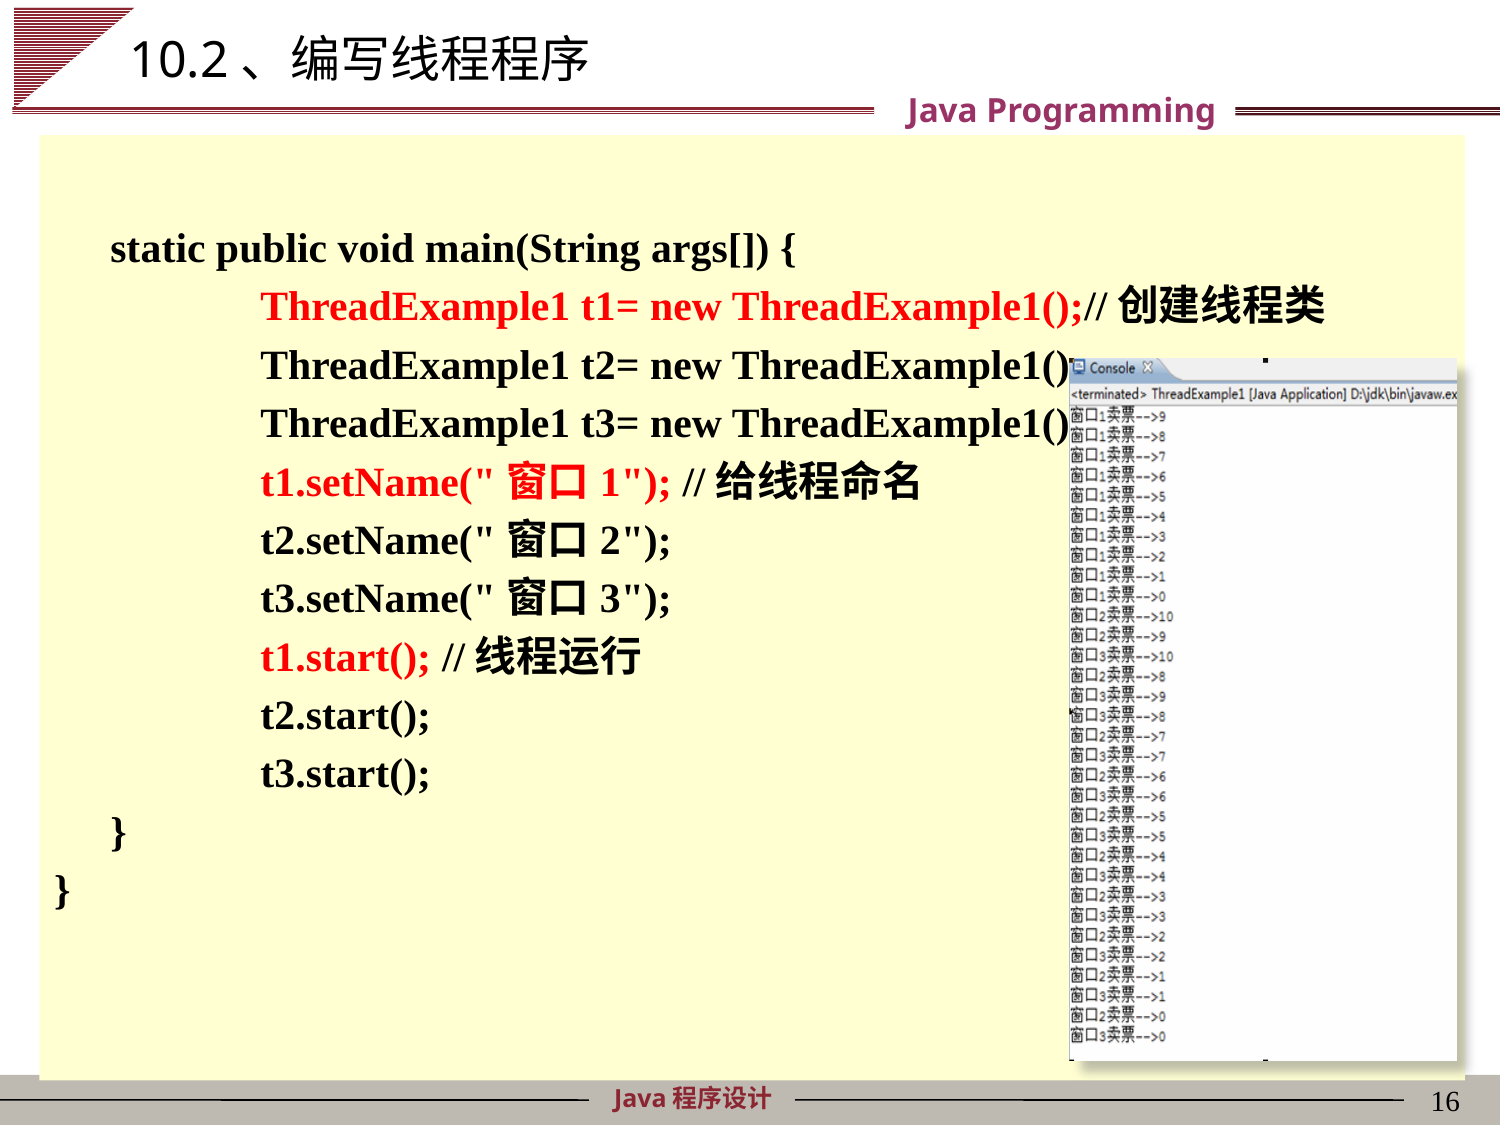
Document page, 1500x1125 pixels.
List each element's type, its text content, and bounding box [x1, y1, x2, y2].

text_box static public void main(String args[]) { ThreadExample1 t1= new ThreadExample1();//创建线程类 ThreadExample1 t2= new ThreadExample1(); ThreadExample1 t3= new ThreadExample1(); t1.setName("窗口1"); //给线程命名 t2.setName("窗口2"); t3.setName("窗口3"); t1.start(); //线程运行 t2.start(); t3.start(); } } [39, 135, 1465, 1081]
title 10.2、编写线程程序 [114, 20, 1390, 96]
picture [1069, 358, 1457, 1061]
